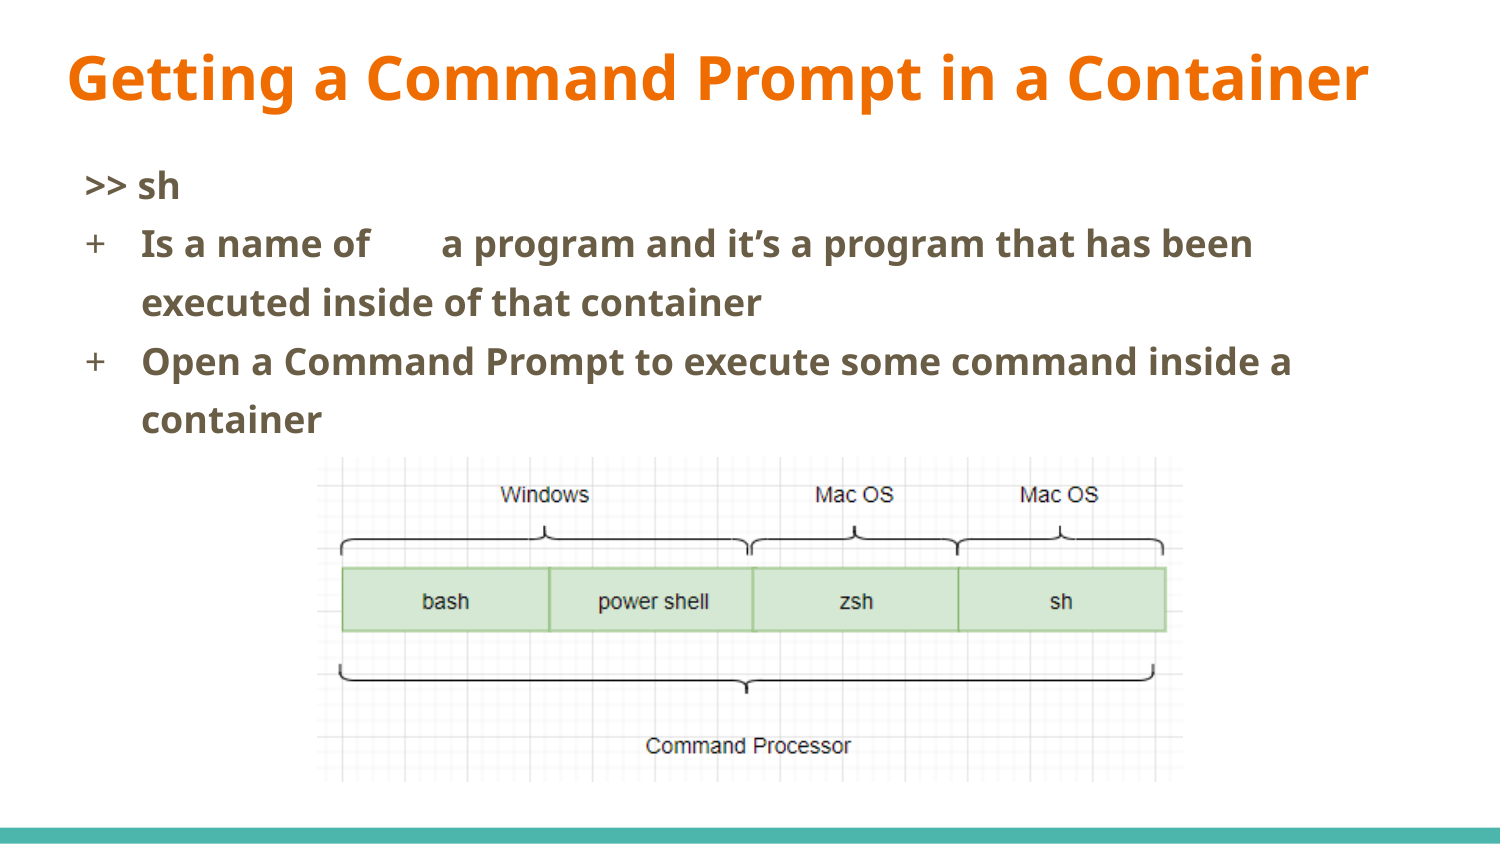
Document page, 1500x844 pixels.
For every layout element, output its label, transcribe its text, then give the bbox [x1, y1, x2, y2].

list >> sh Is a name of a program and it’s a program that has been executed inside of that container Open a Command Prompt to execute some command inside a container [51, 136, 1449, 474]
title Getting a Command Prompt in a Container [51, 20, 1449, 136]
picture [316, 457, 1183, 782]
